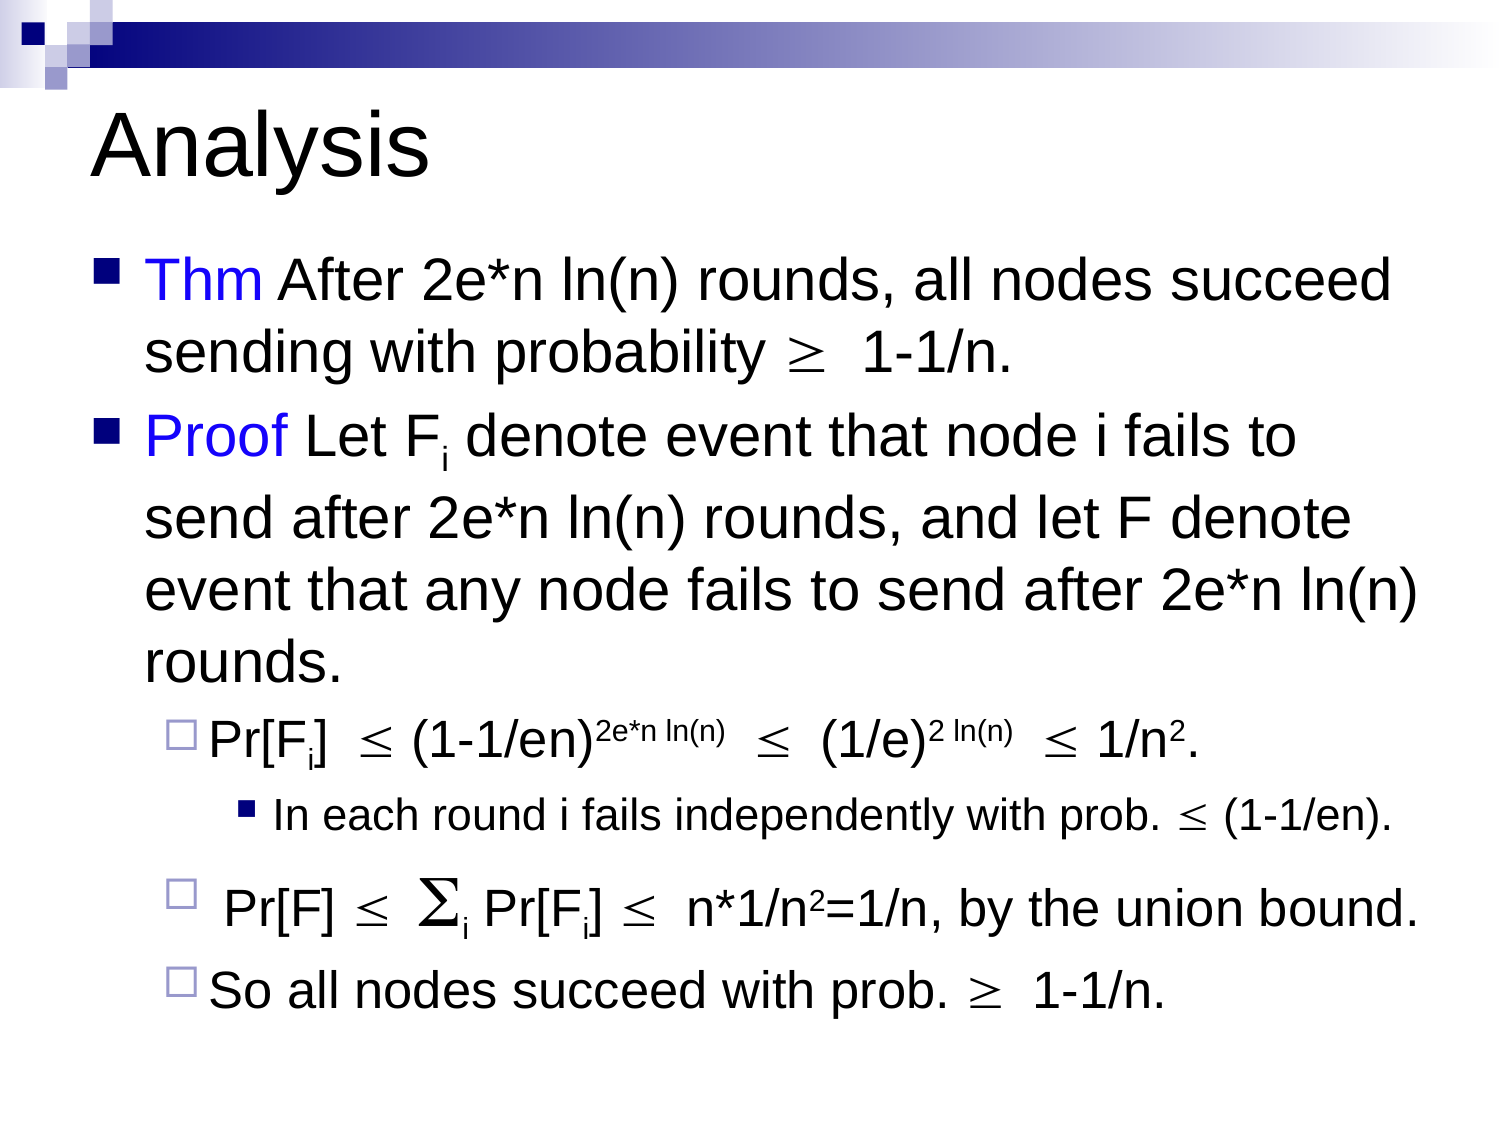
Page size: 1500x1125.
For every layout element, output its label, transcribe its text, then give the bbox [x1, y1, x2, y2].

list Thm After 2e*n ln(n) rounds, all nodes succeed sending with probability ³ 1-1/n. Proof Let Fi denote event that node i fails to send after 2e*n ln(n) rounds, and let F denote event that any node fails to send after 2e*n ln(n) rounds. Pr[Fi] £ (1-1/en)2e*n ln(n) £ (1/e)2 ln(n) £ 1/n2. In each round i fails independently with prob. £ (1-1/en). Pr[F] £ Si Pr[Fi] £ n*1/n2=1/n, by the union bound. So all nodes succeed with prob. ³ 1-1/n. [75, 232, 1447, 1084]
title Analysis [75, 75, 1425, 205]
